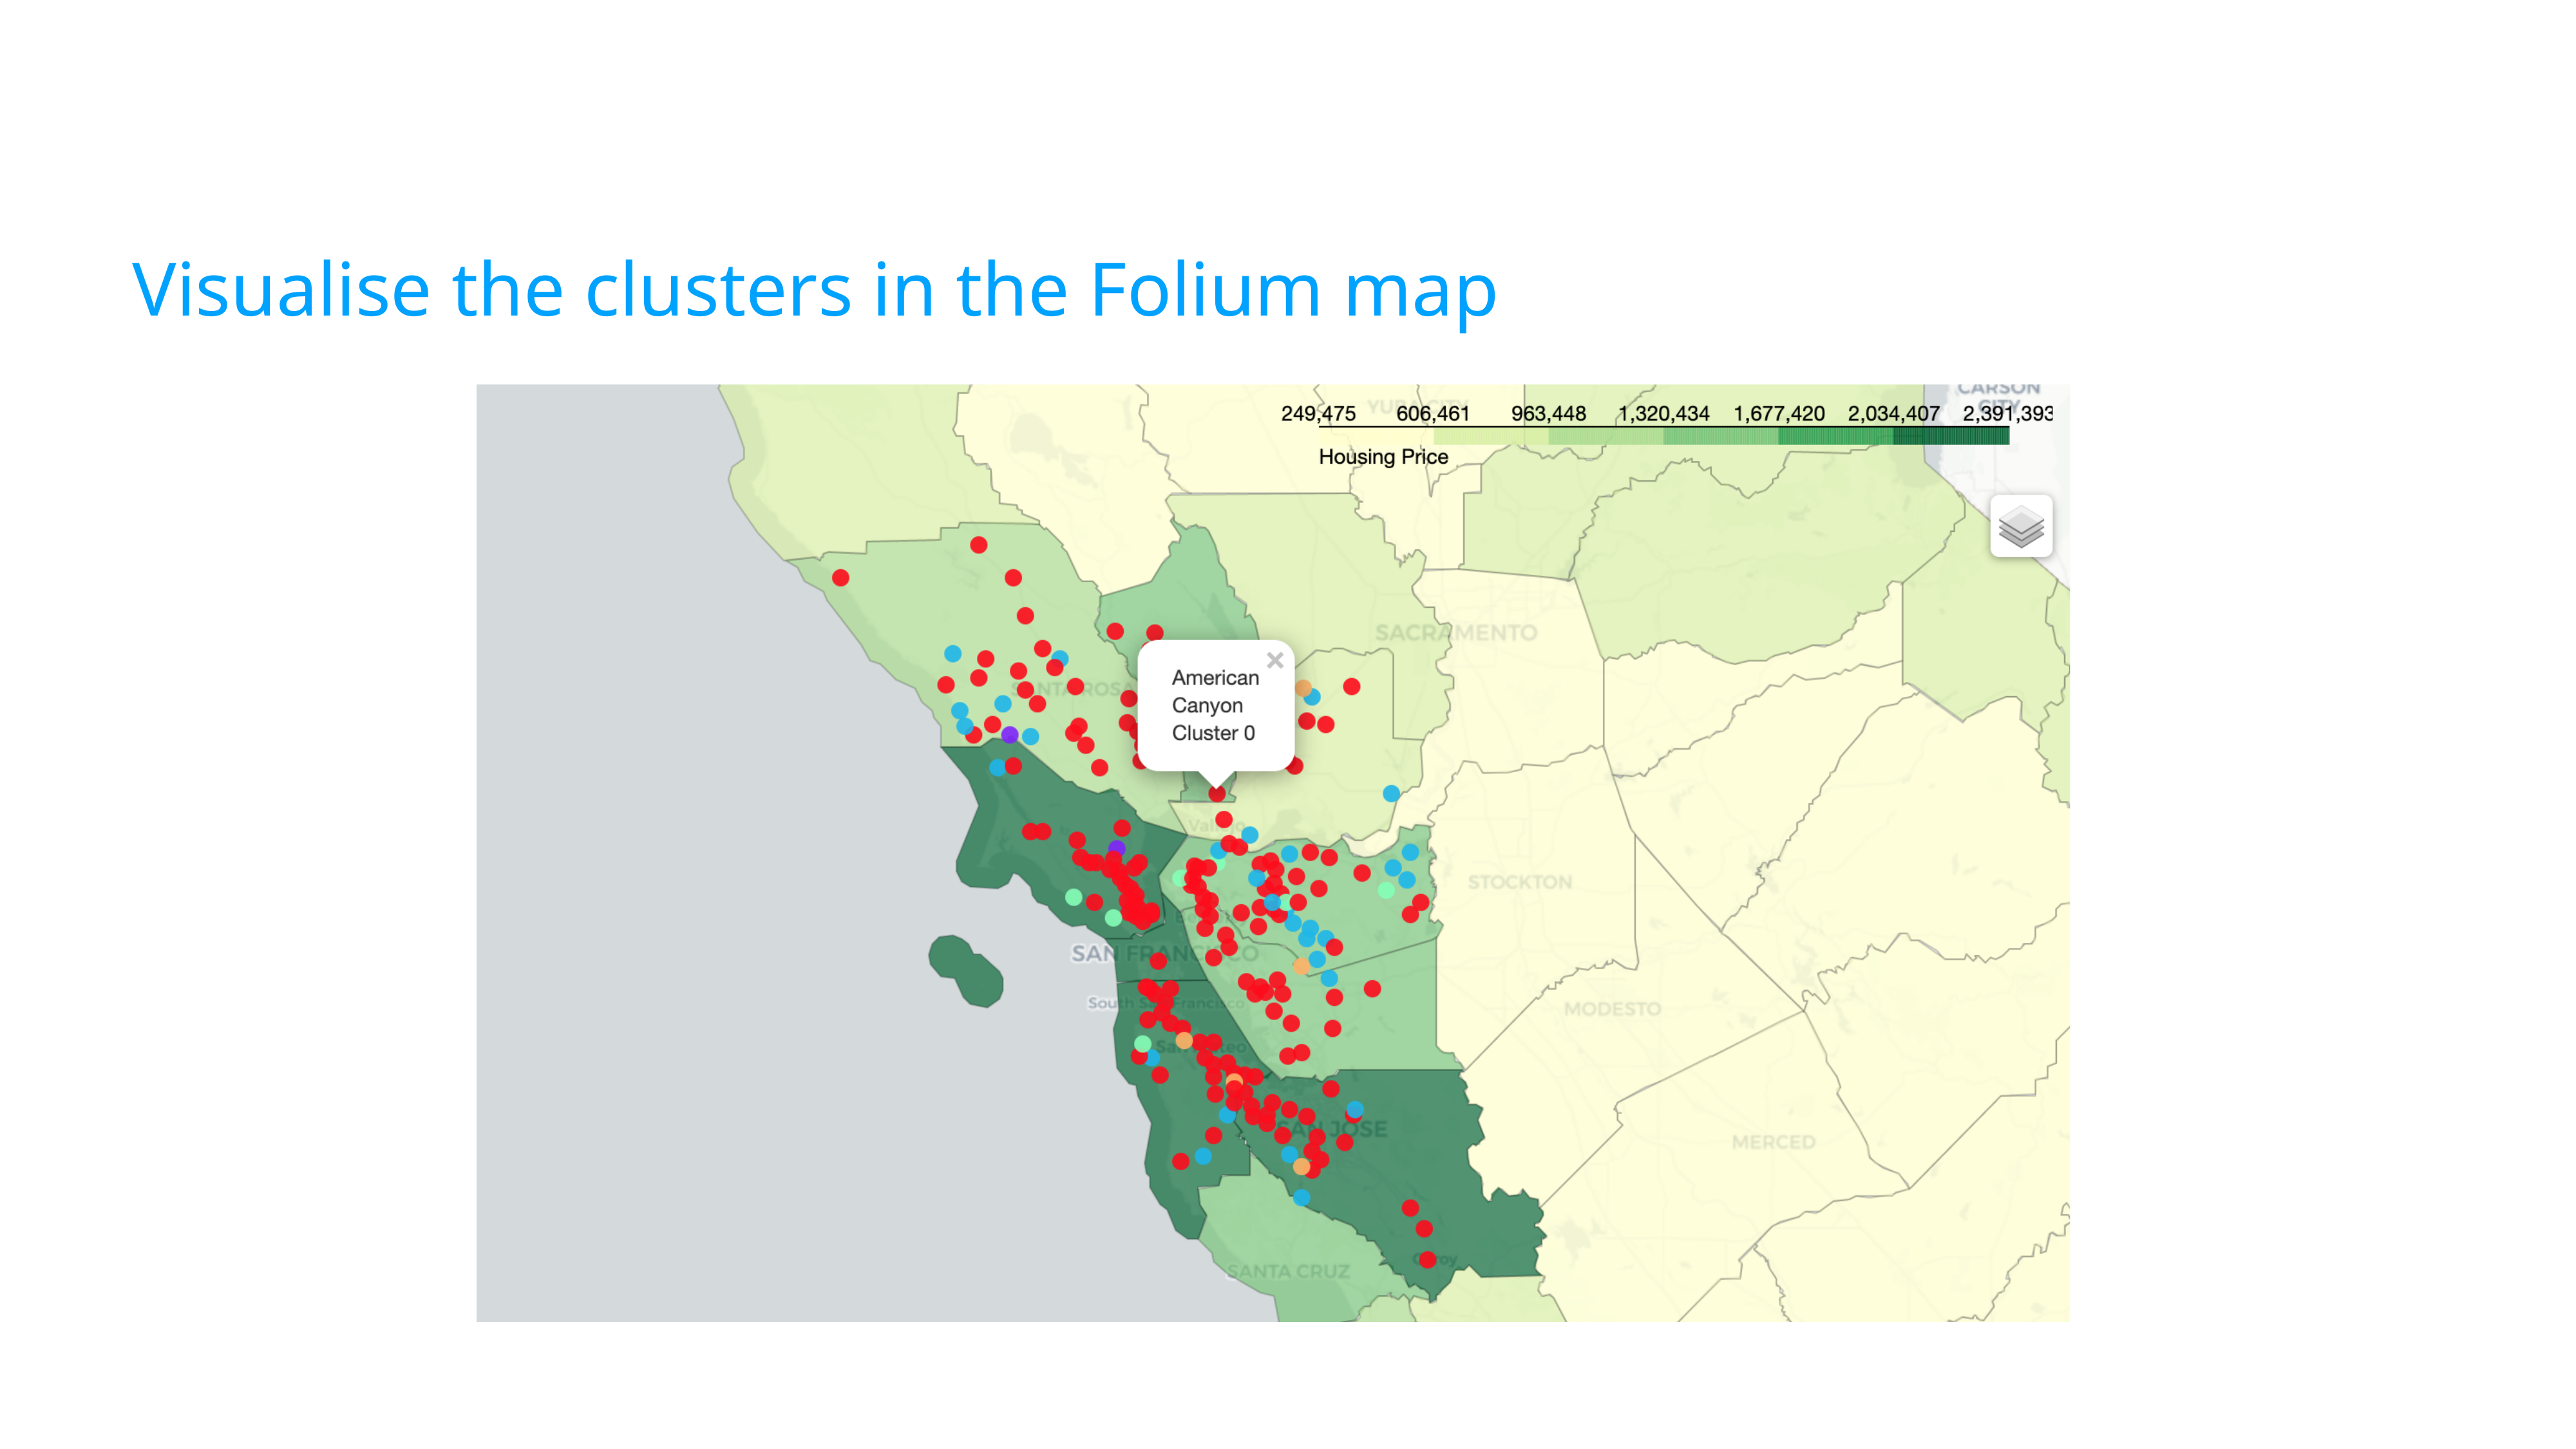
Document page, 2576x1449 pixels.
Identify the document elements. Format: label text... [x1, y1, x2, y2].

picture [477, 384, 2099, 1322]
list Visualise the clusters in the Folium map [127, 236, 2449, 337]
